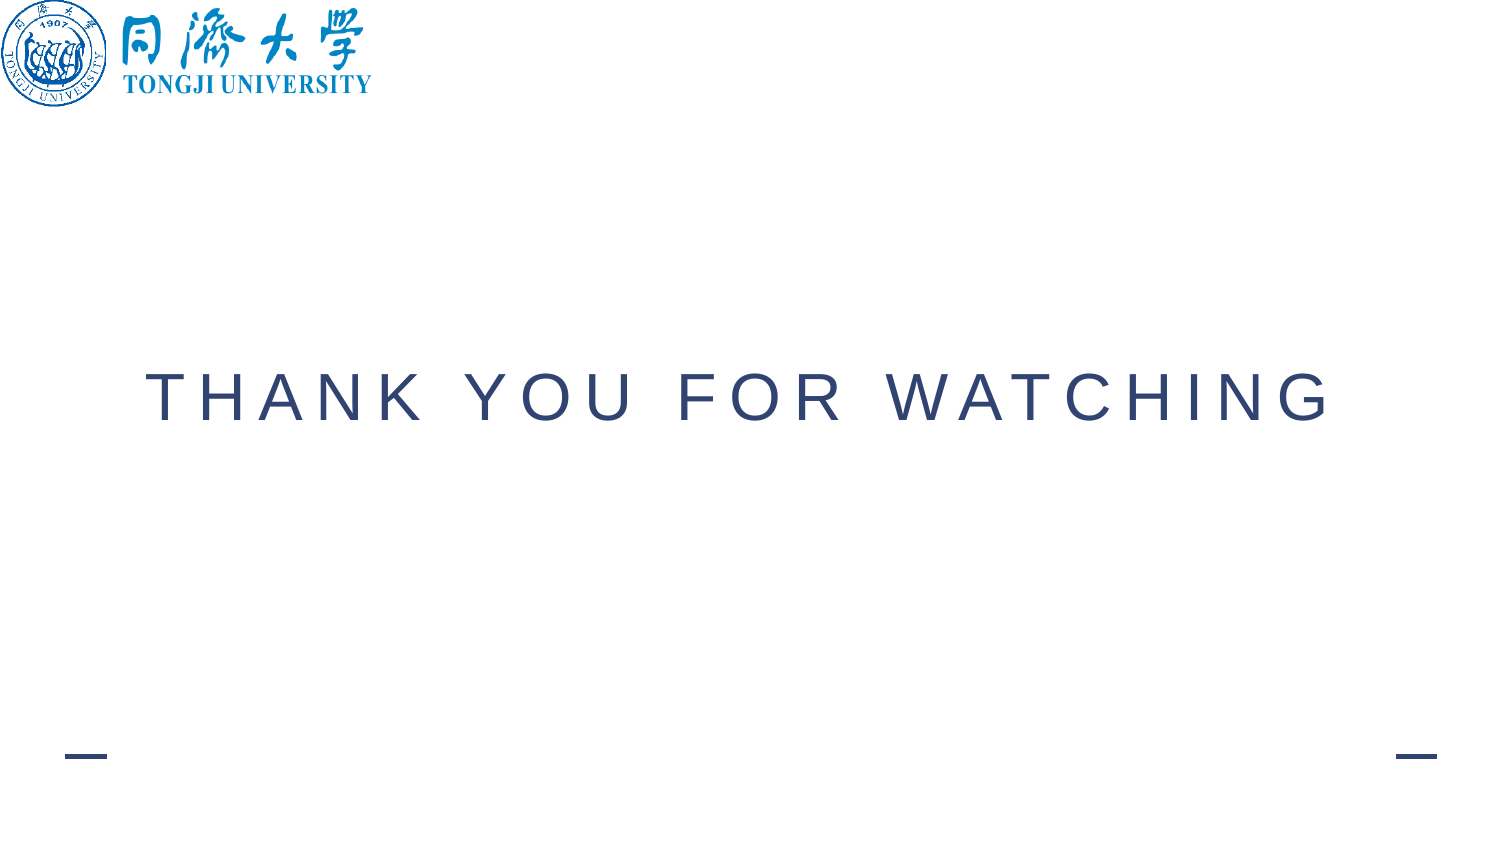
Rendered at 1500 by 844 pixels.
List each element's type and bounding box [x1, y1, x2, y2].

picture [0, 0, 387, 108]
text_box [37, 346, 1437, 549]
